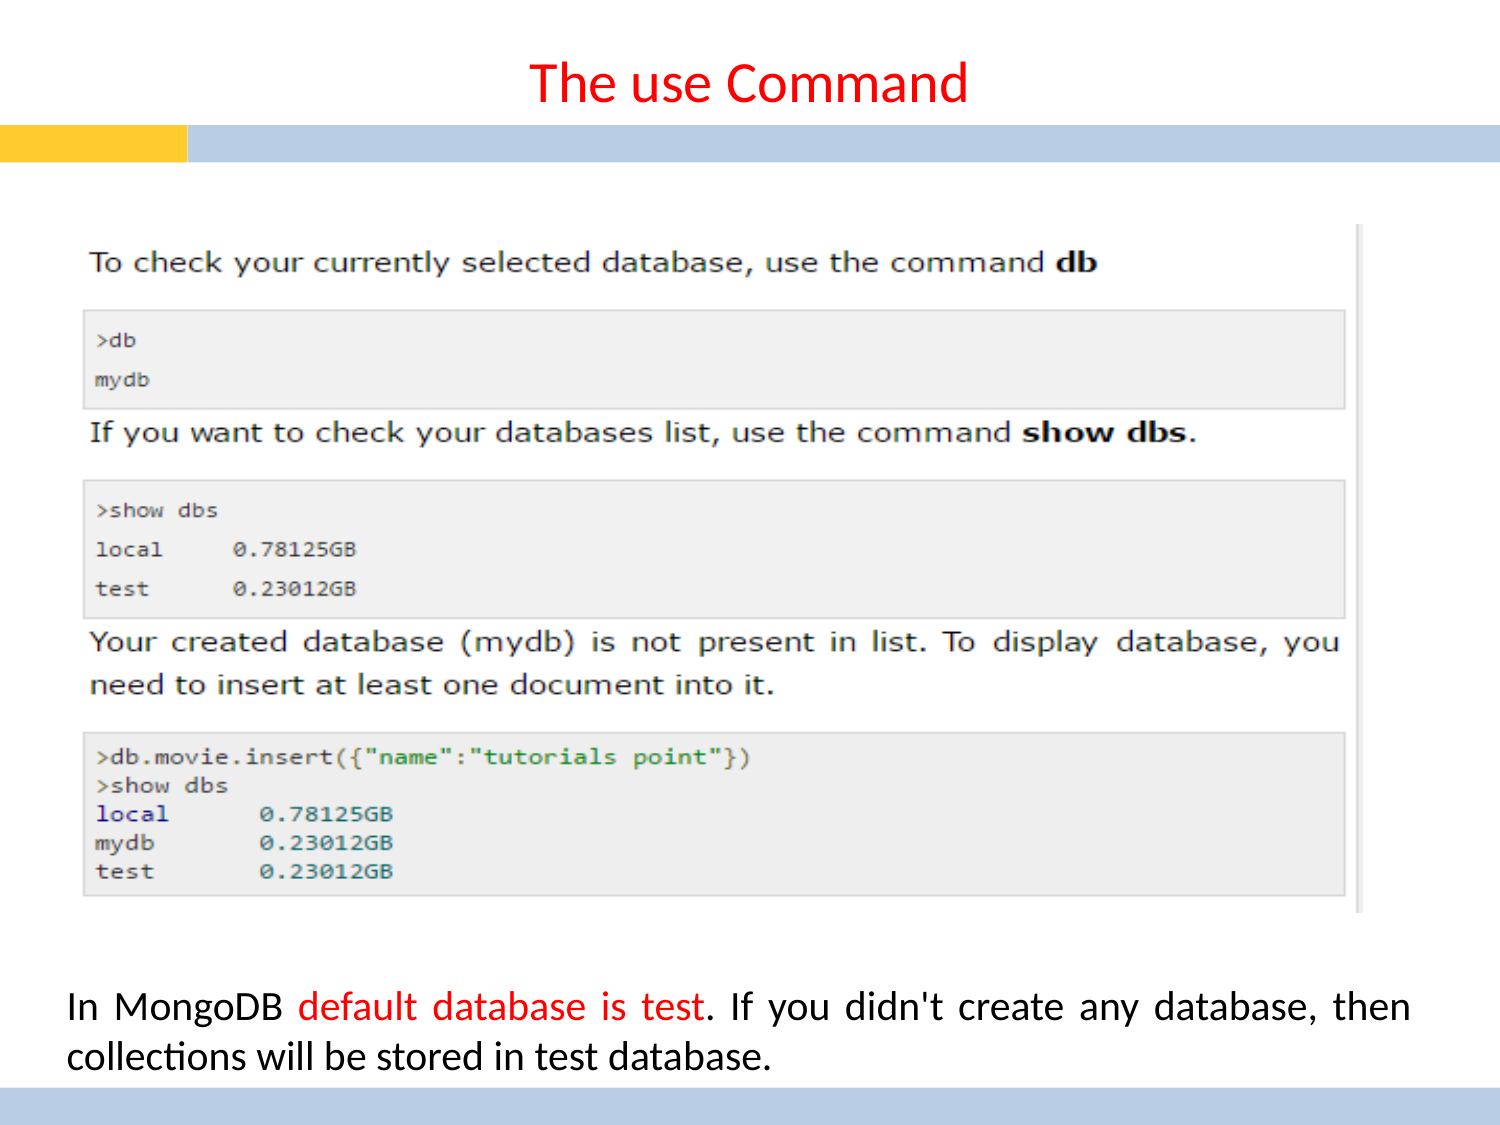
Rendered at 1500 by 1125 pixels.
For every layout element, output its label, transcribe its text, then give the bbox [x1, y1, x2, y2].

picture [74, 224, 1363, 913]
title The use Command [75, 45, 1425, 113]
text_box In MongoDB default database is test. If you didn't create any database, then collections will be stored in test database. [51, 971, 1427, 1087]
